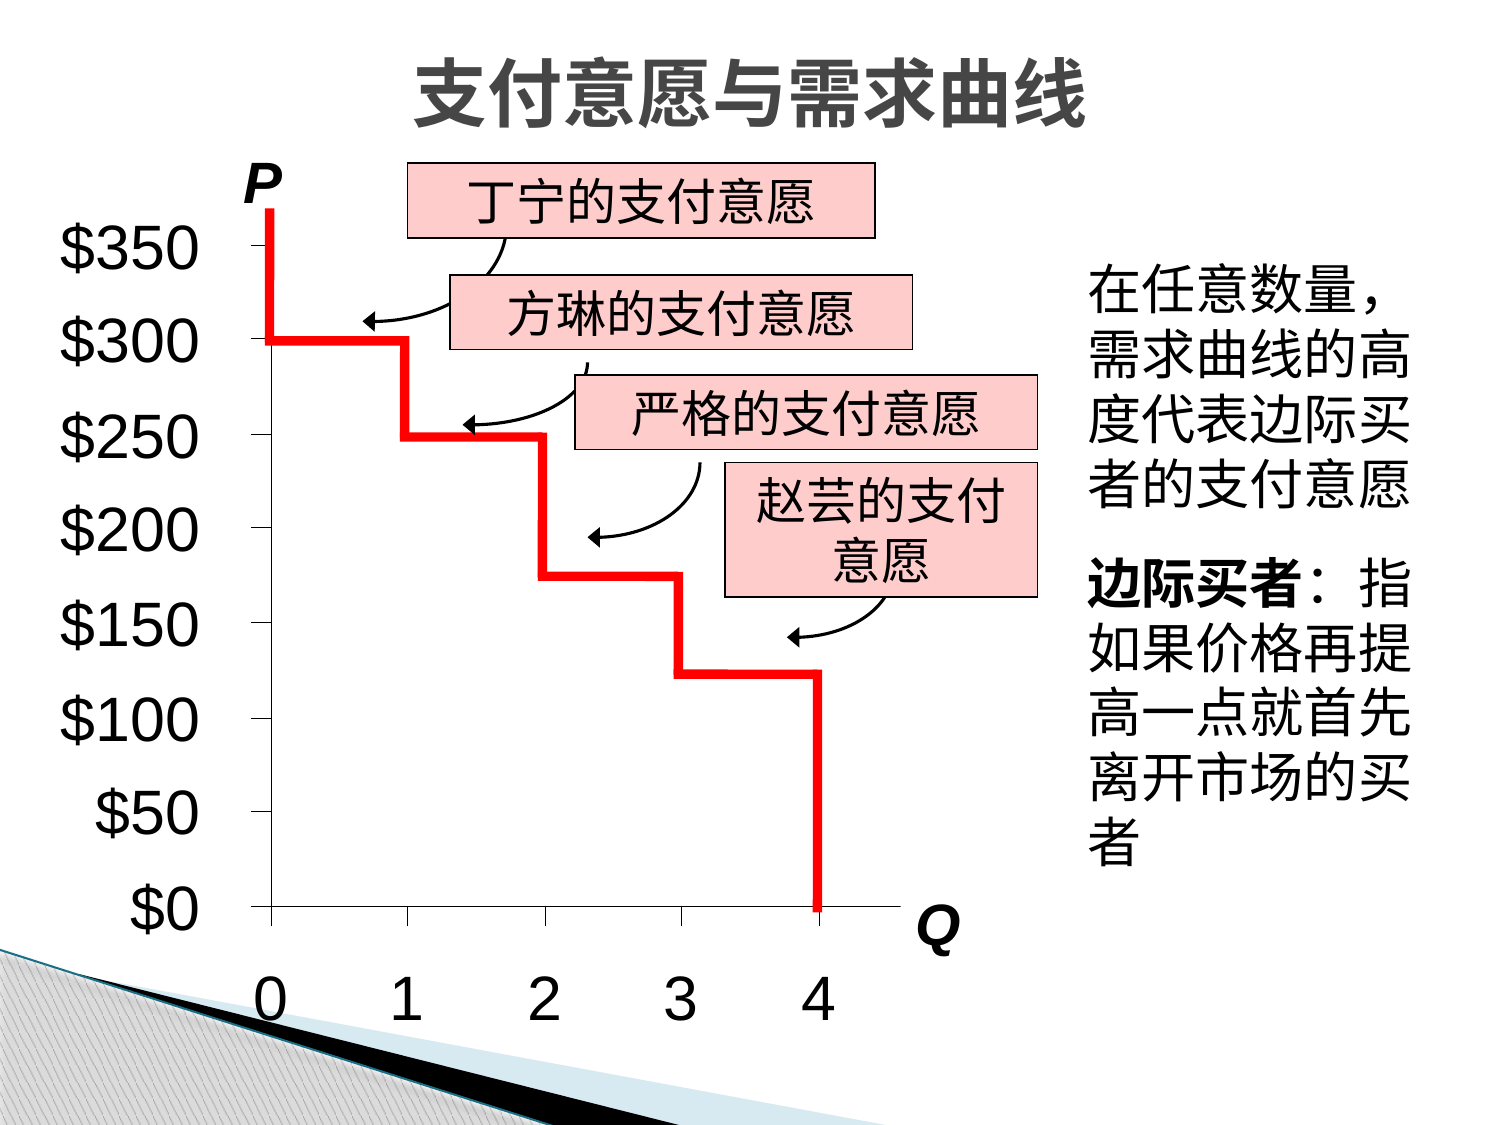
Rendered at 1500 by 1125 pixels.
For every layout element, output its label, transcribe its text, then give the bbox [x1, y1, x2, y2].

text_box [449, 274, 913, 426]
text_box 在任意数量，需求曲线的高度代表边际买者的支付意愿 边际买者：指如果价格再提高一点就首先离开市场的买者 [1072, 248, 1463, 893]
text_box 支付意愿与需求曲线 [74, 37, 1425, 145]
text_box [362, 163, 876, 322]
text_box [37, 124, 1006, 1063]
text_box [724, 462, 1038, 638]
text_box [264, 208, 818, 913]
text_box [574, 374, 1038, 538]
